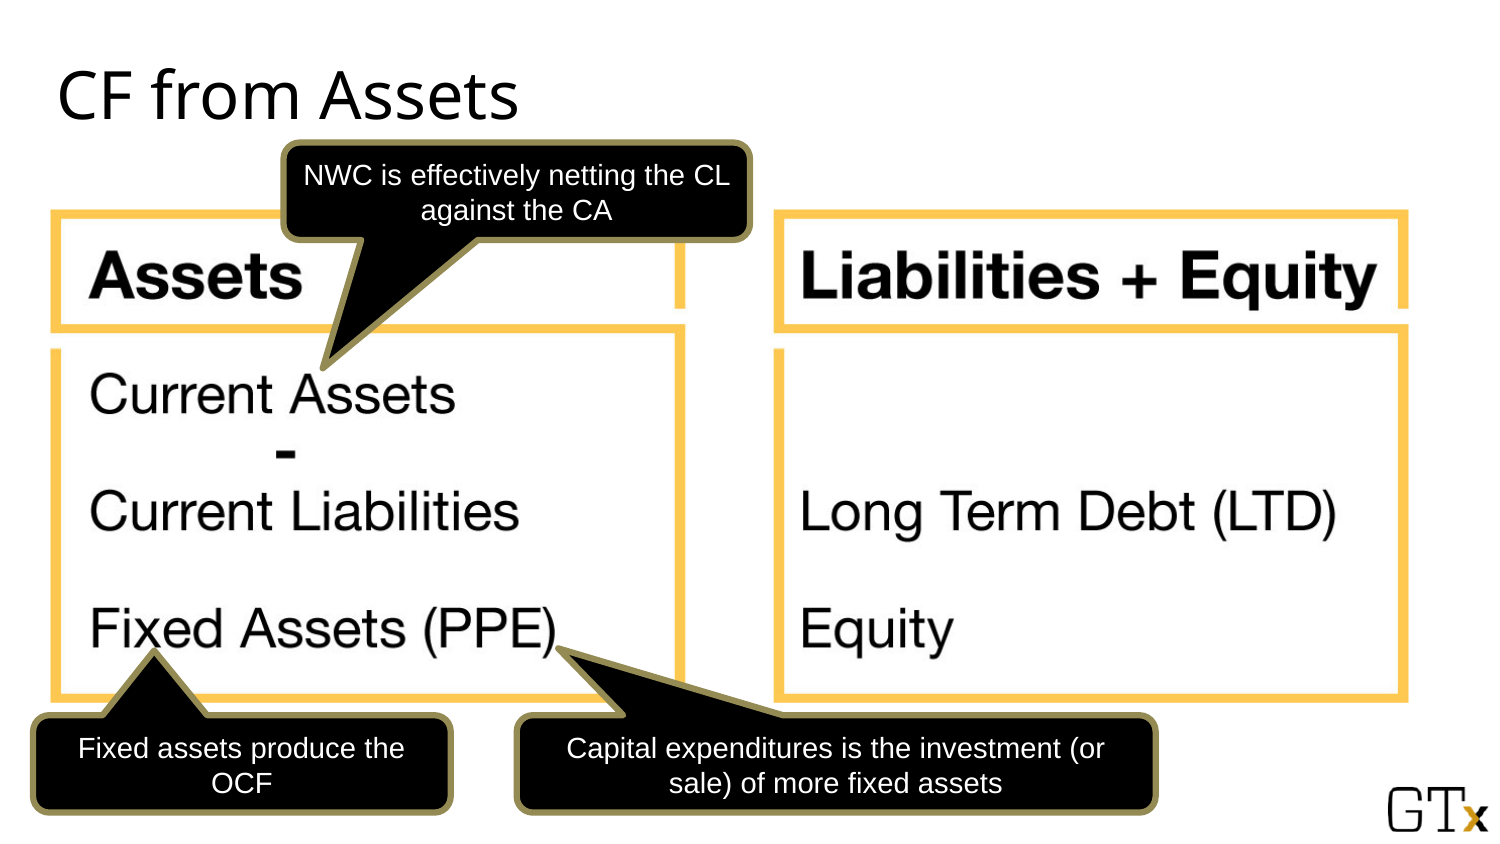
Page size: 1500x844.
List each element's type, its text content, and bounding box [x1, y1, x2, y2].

text_box Fixed assets produce the OCF [30, 711, 453, 815]
text_box NWC is effectively netting the CL against the CA [281, 140, 753, 207]
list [49, 208, 1409, 703]
title CF from Assets [41, 45, 1400, 159]
picture [1387, 786, 1489, 832]
text_box Capital expenditures is the investment (or sale) of more fixed assets [514, 711, 1158, 815]
